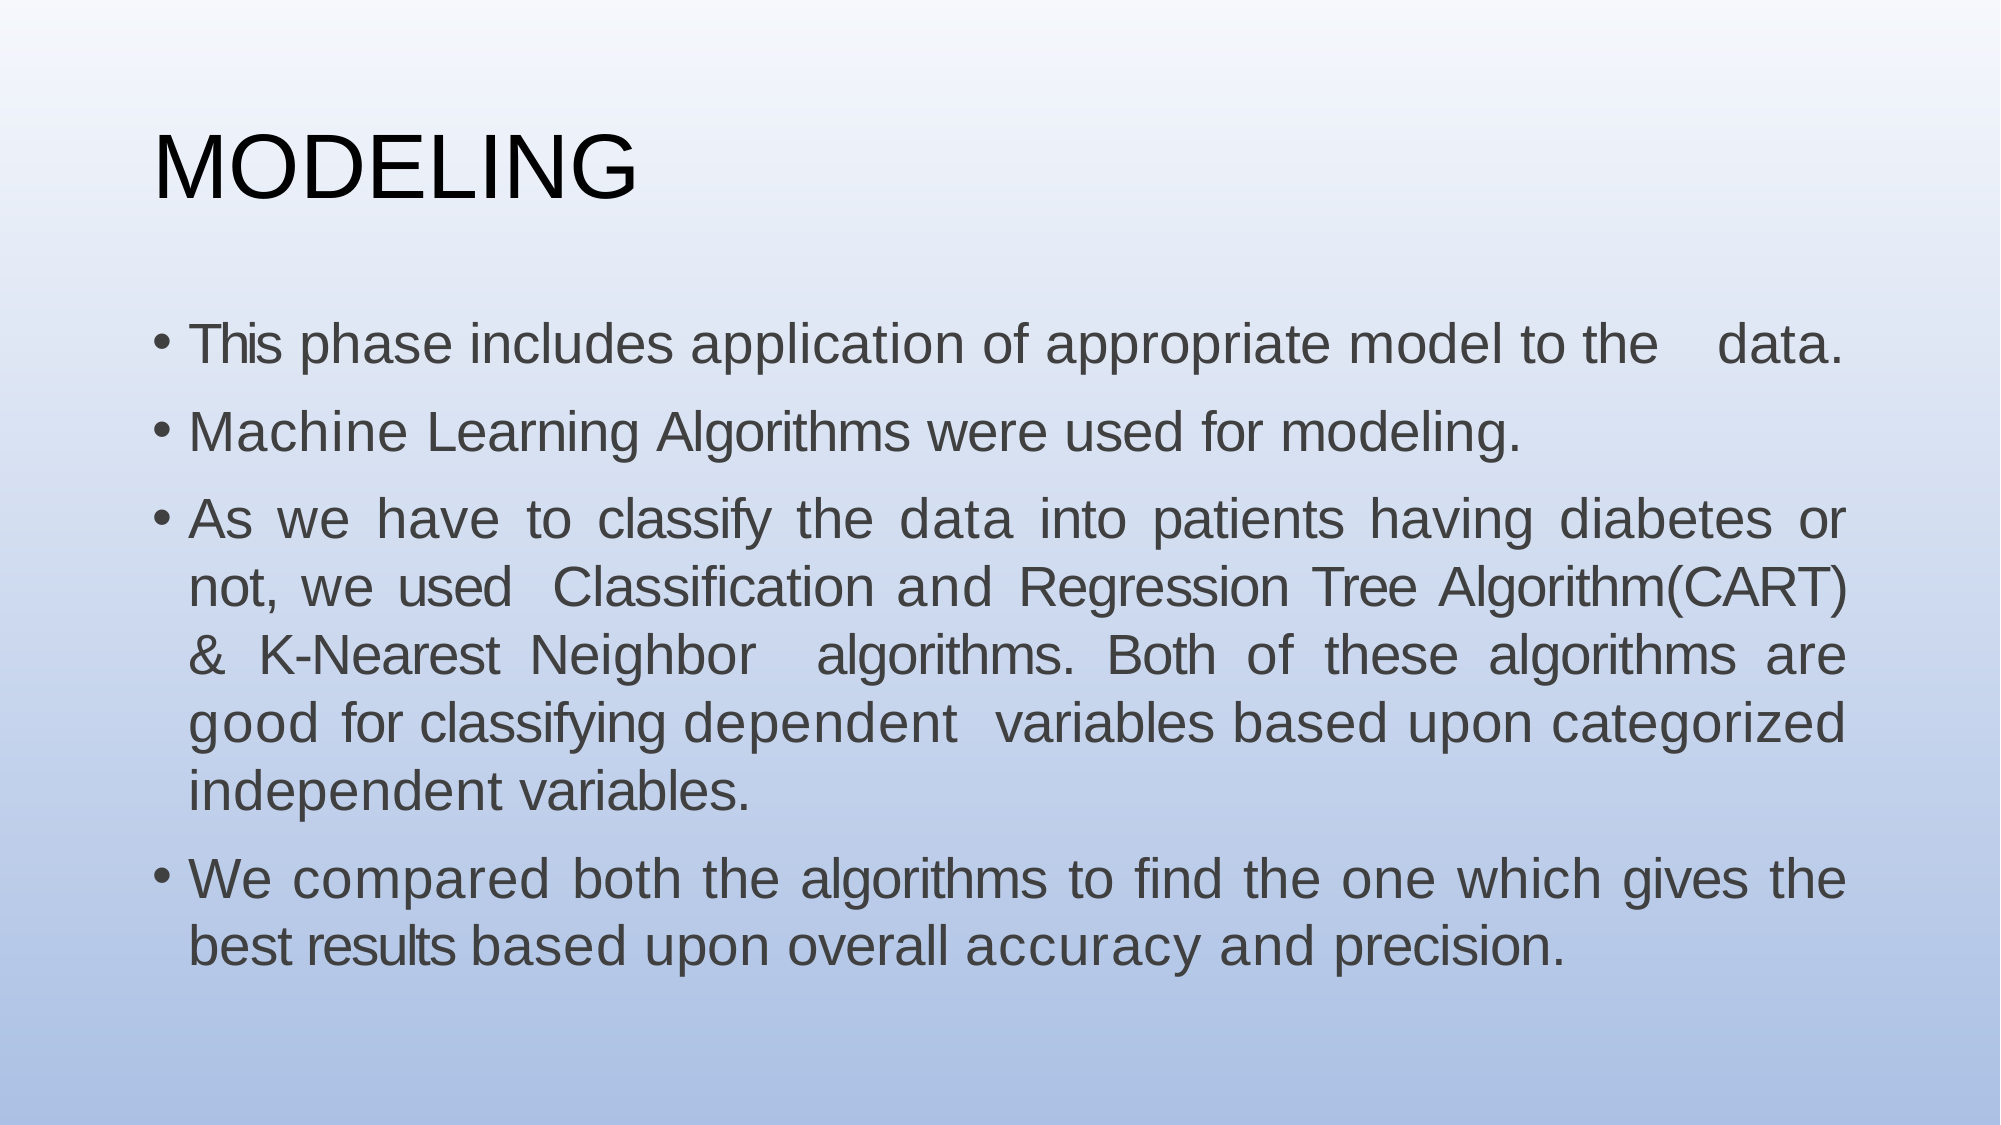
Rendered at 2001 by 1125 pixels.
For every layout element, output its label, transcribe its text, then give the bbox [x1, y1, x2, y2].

title MODELING [137, 59, 1863, 278]
list This phase includes application of appropriate model to the data. Machine Learning Algorithms were used for modeling. As we have to classify the data into patients having diabetes or not, we used Classification and Regression Tree Algorithm(CART) & K-Nearest Neighbor algorithms. Both of these algorithms are good for classifying dependent variables based upon categorized independent variables. We compared both the algorithms to find the one which gives the best results based upon overall accuracy and precision. [137, 299, 1863, 1014]
